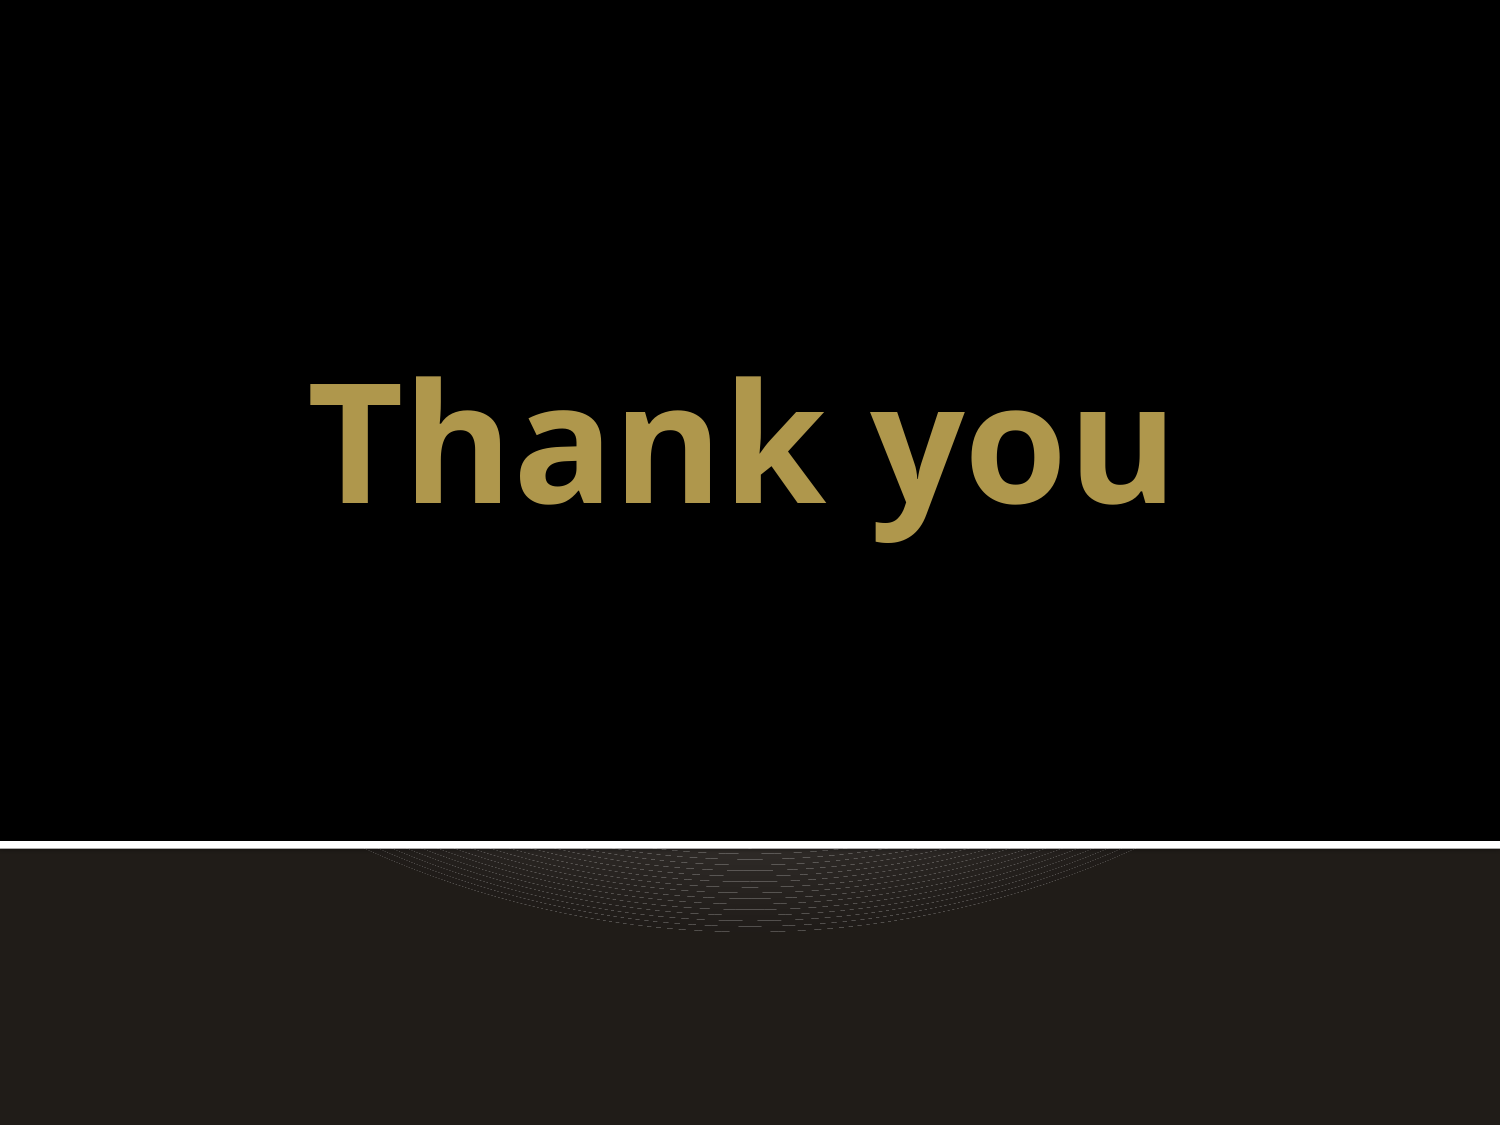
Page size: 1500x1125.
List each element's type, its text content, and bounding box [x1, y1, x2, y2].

title Thank you [76, 137, 1402, 412]
subtitle [76, 846, 1402, 1092]
